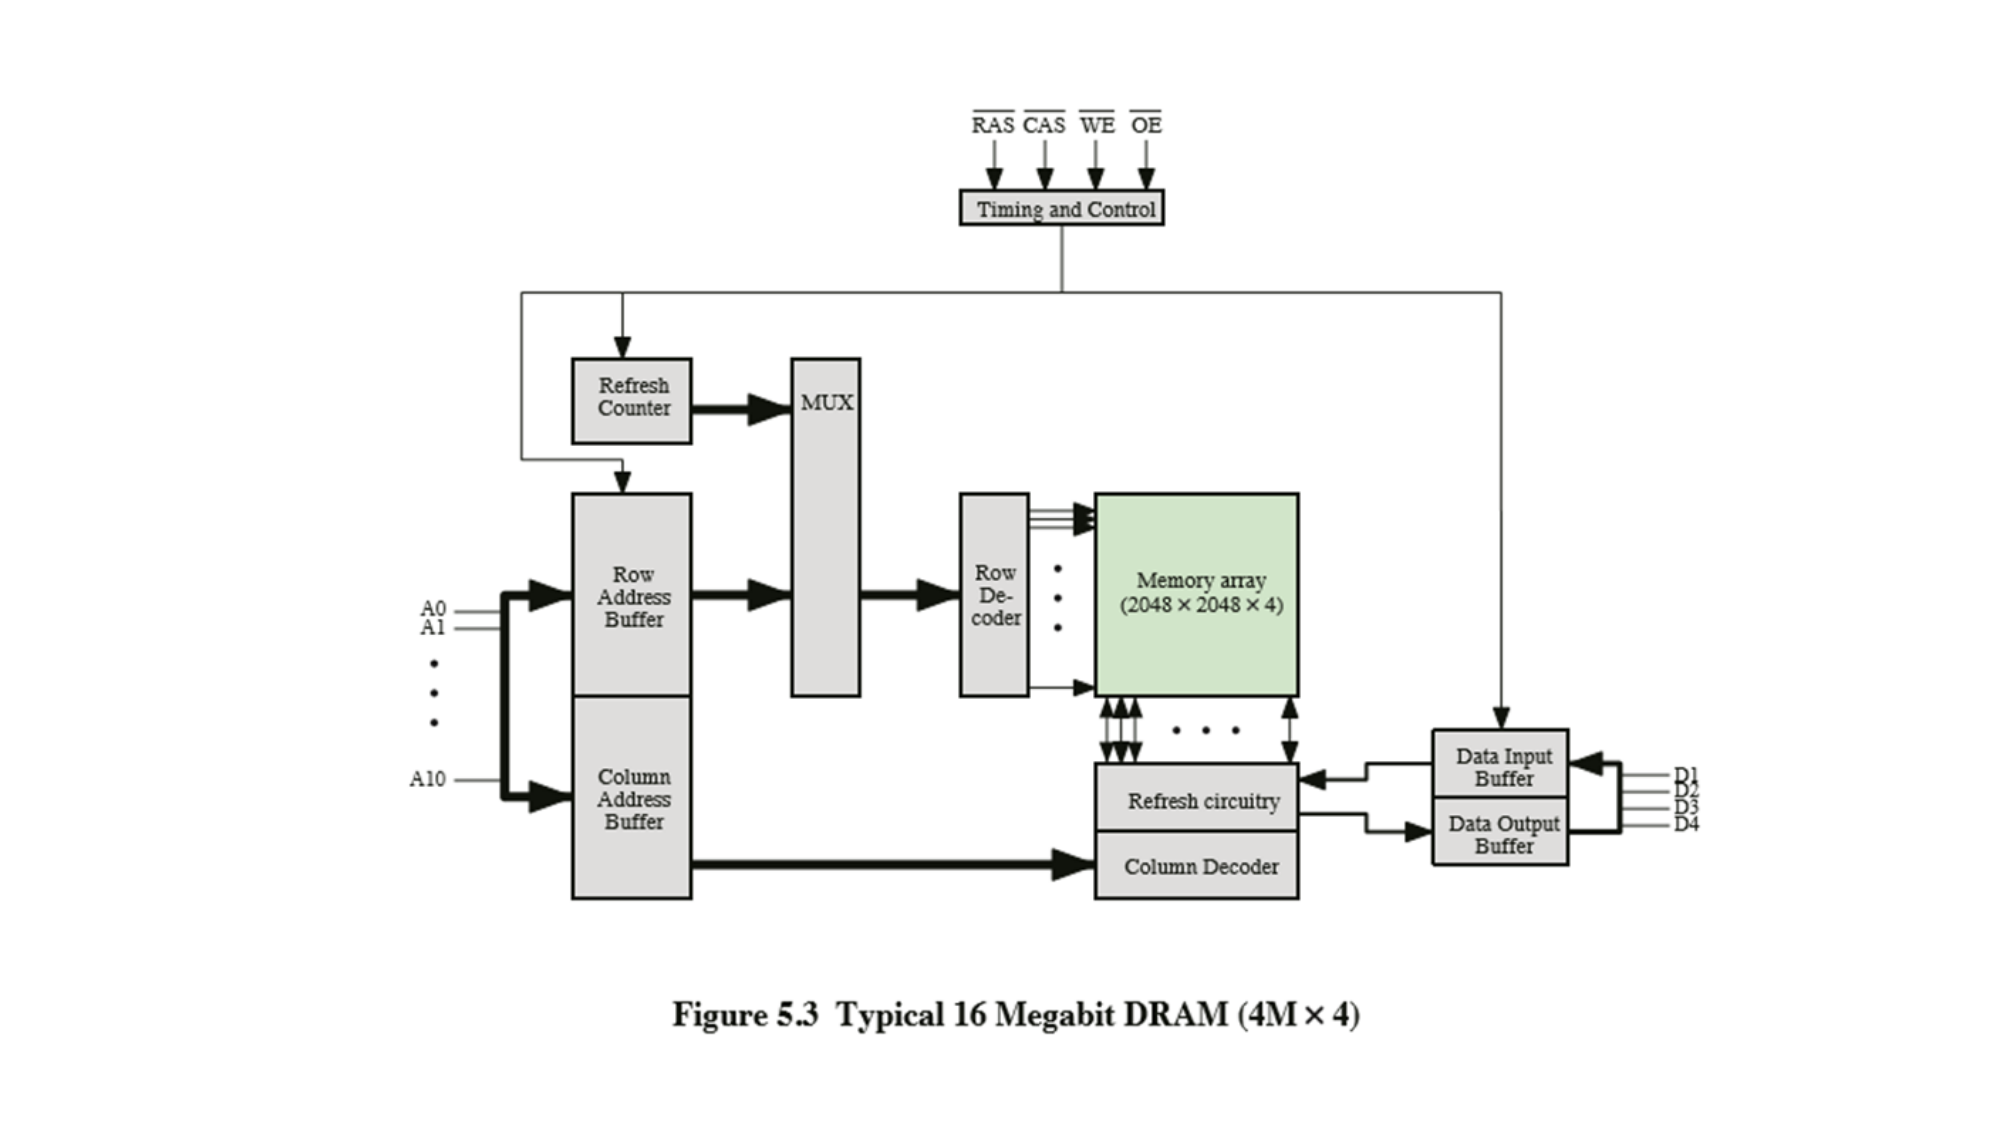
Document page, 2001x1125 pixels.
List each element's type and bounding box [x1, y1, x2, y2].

list [397, 41, 1733, 1084]
